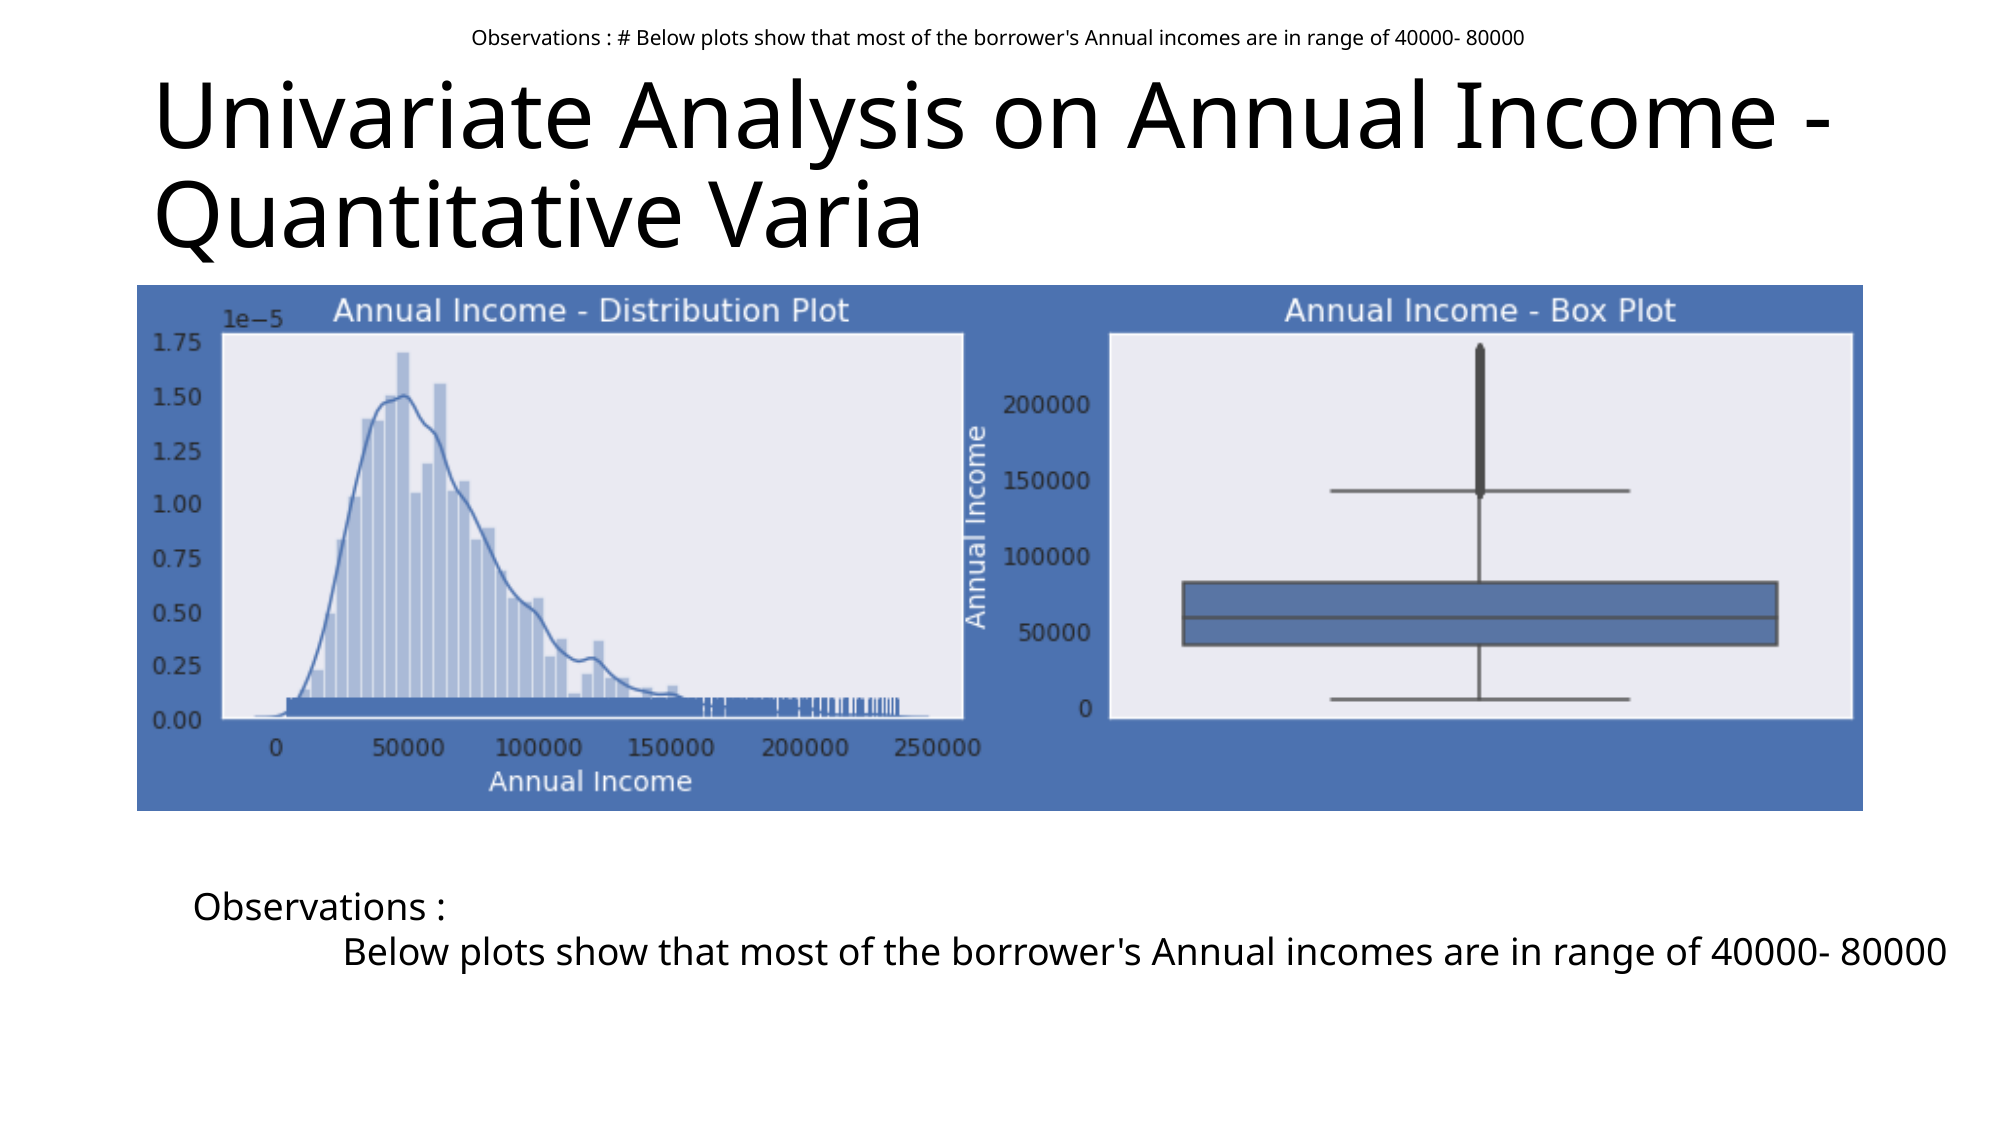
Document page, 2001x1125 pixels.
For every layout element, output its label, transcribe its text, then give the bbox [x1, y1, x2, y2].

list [137, 285, 1863, 811]
text_box Observations : # Below plots show that most of the borrower's Annual incomes are in range of 40000- 80000 [456, 17, 1544, 58]
text_box Observations : Below plots show that most of the borrower's Annual incomes are in range of 40000- 80000 [177, 875, 1967, 1025]
title Univariate Analysis on Annual Income - Quantitative Varia [137, 59, 1863, 278]
